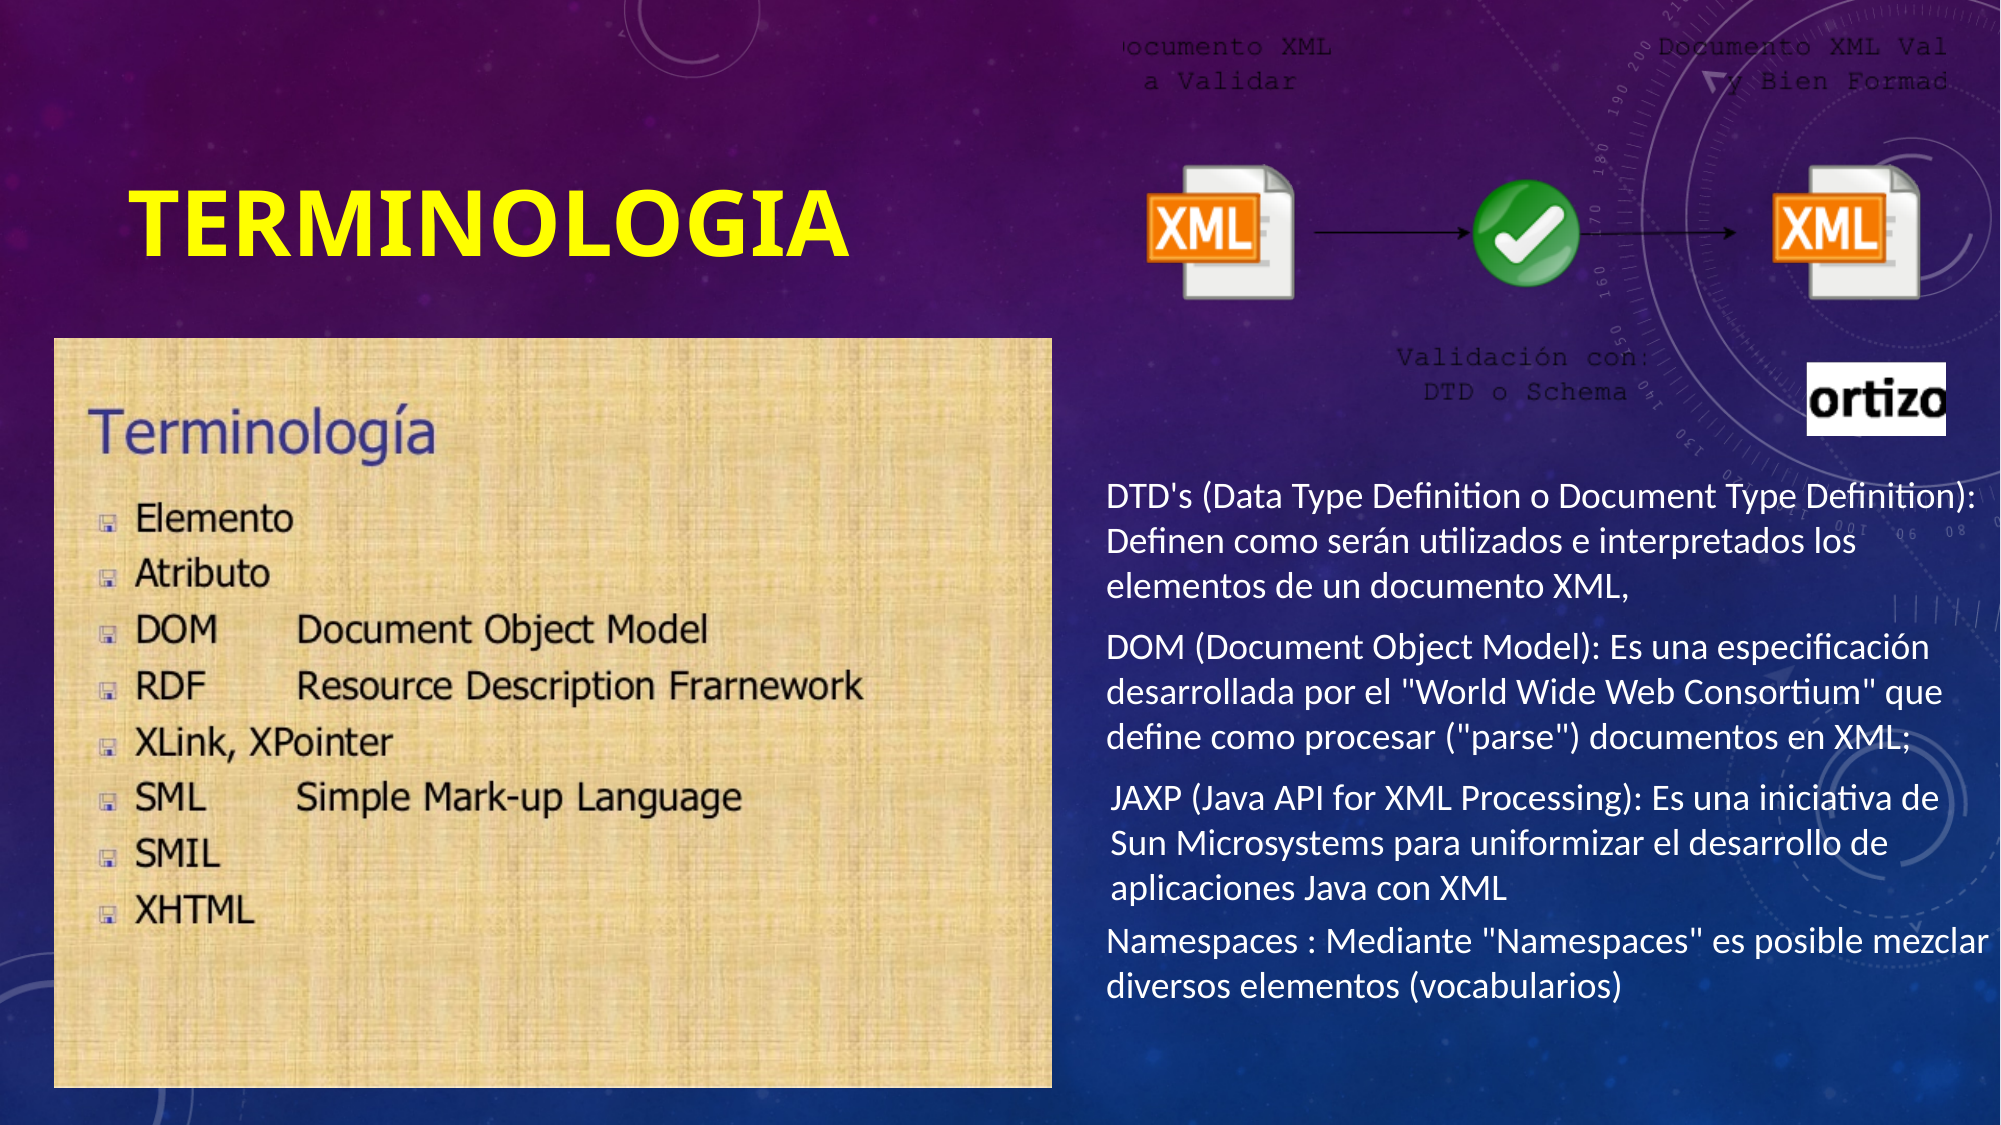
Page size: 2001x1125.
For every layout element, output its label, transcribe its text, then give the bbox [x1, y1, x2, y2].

text_box DTD's (Data Type Definition o Document Type Definition): Definen como serán utilizados e interpretados los elementos de un documento XML, [1091, 463, 2000, 614]
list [1123, 3, 1946, 436]
text_box JAXP (Java API for XML Processing): Es una iniciativa de Sun Microsystems para uniformizar el desarrollo de aplicaciones Java con XML [1095, 765, 1981, 908]
title TERMINOLOGIA [112, 99, 1117, 339]
text_box DOM (Document Object Model): Es una especificación desarrollada por el "World Wide Web Consortium" que define como procesar ("parse") documentos en XML; [1091, 614, 1981, 765]
text_box Namespaces : Mediante "Namespaces" es posible mezclar diversos elementos (vocabularios) [1091, 908, 2000, 1014]
picture [0, 0, 2001, 1125]
